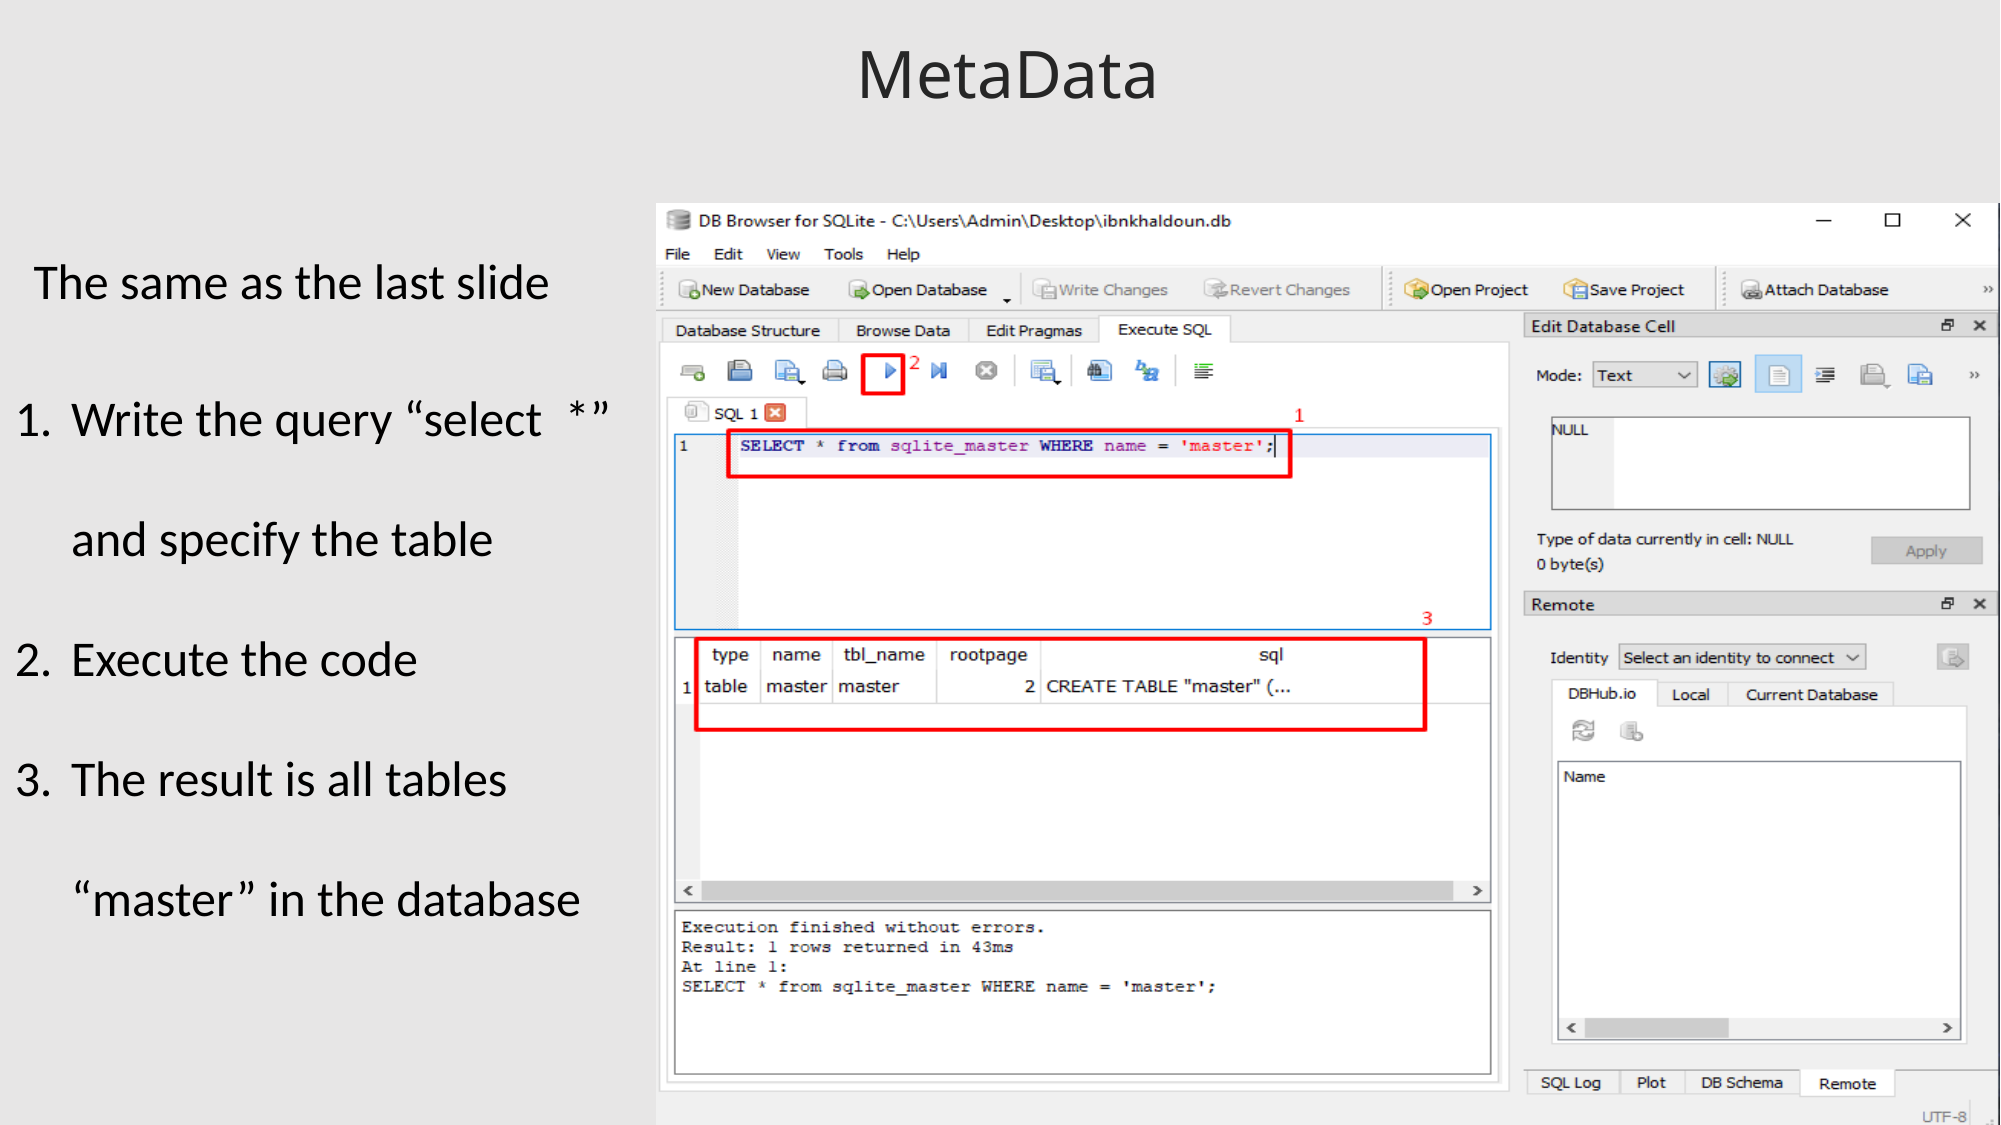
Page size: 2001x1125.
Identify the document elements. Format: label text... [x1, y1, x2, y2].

text_box MetaData [842, 34, 1233, 168]
picture [656, 203, 2000, 1125]
text_box The same as the last slide [18, 181, 657, 317]
text_box Write the query “select *” and specify the table Execute the code The result is all tables “master” in the database [0, 319, 638, 934]
